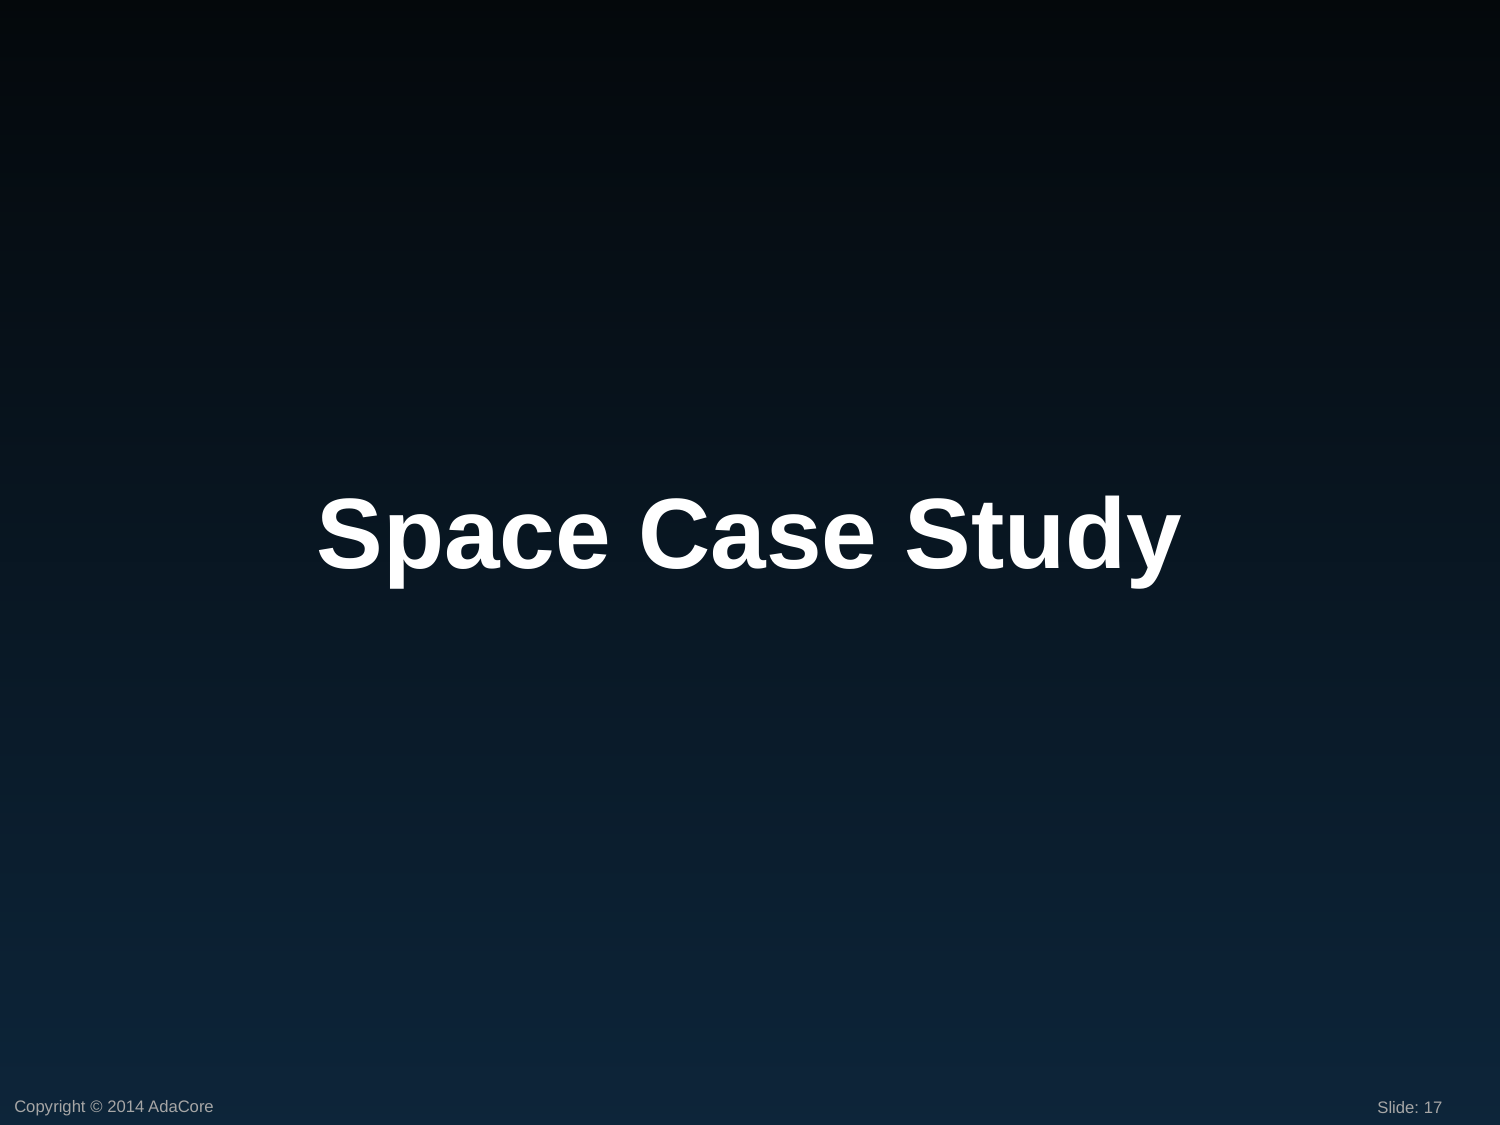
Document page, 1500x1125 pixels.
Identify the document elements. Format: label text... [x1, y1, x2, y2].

list Space Case Study [62, 437, 1438, 594]
